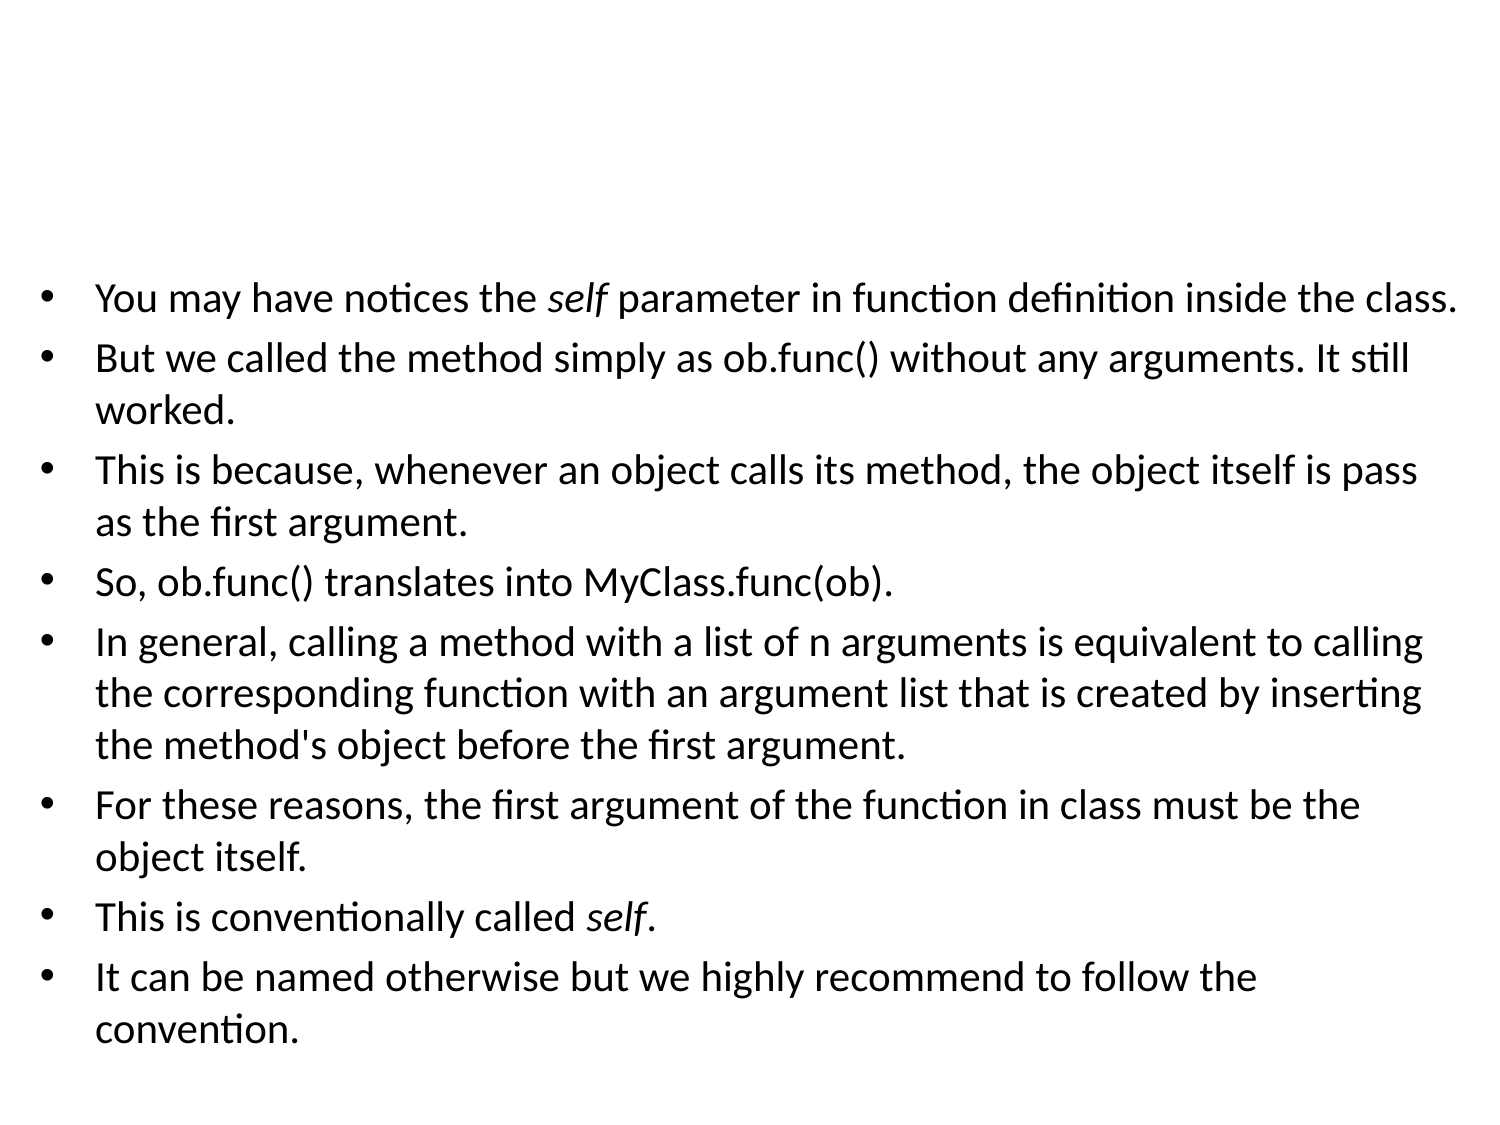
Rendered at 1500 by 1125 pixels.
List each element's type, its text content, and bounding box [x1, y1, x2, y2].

list You may have notices the self parameter in function definition inside the class. But we called the method simply as ob.func() without any arguments. It still worked. This is because, whenever an object calls its method, the object itself is pass as the first argument. So, ob.func() translates into MyClass.func(ob). In general, calling a method with a list of n arguments is equivalent to calling the corresponding function with an argument list that is created by inserting the method's object before the first argument. For these reasons, the first argument of the function in class must be the object itself. This is conventionally called self. It can be named otherwise but we highly recommend to follow the convention. [24, 262, 1475, 1100]
